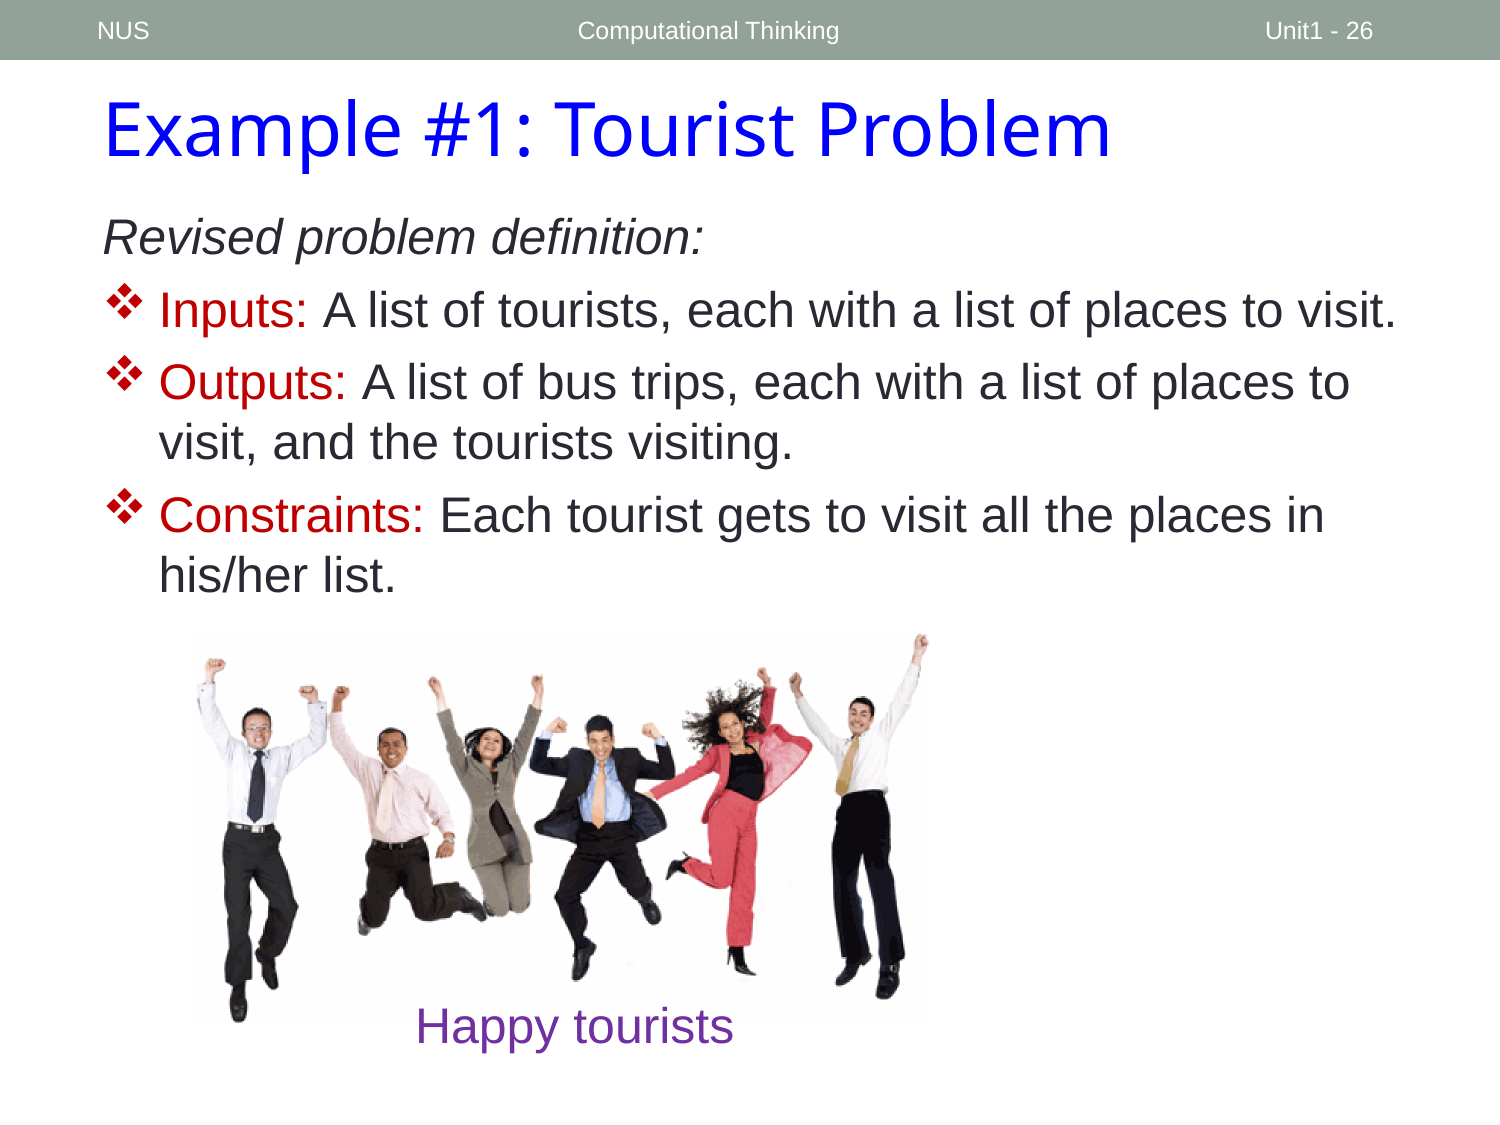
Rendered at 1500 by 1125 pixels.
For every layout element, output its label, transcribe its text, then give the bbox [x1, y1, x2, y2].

text_box Example #1: Tourist Problem [87, 74, 1362, 179]
footer Computational Thinking [562, 3, 1238, 57]
slide_number Unit1 - 26 [1250, 3, 1425, 57]
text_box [194, 631, 931, 1062]
text_box Revised problem definition: Inputs: A list of tourists, each with a list of places to visit. Outputs: A list of bus trips, each with a list of places to visit, and the tourists visiting. Constraints: Each tourist gets to visit all the places in his/her list. [87, 197, 1425, 683]
slide_number NUS [75, 3, 550, 57]
